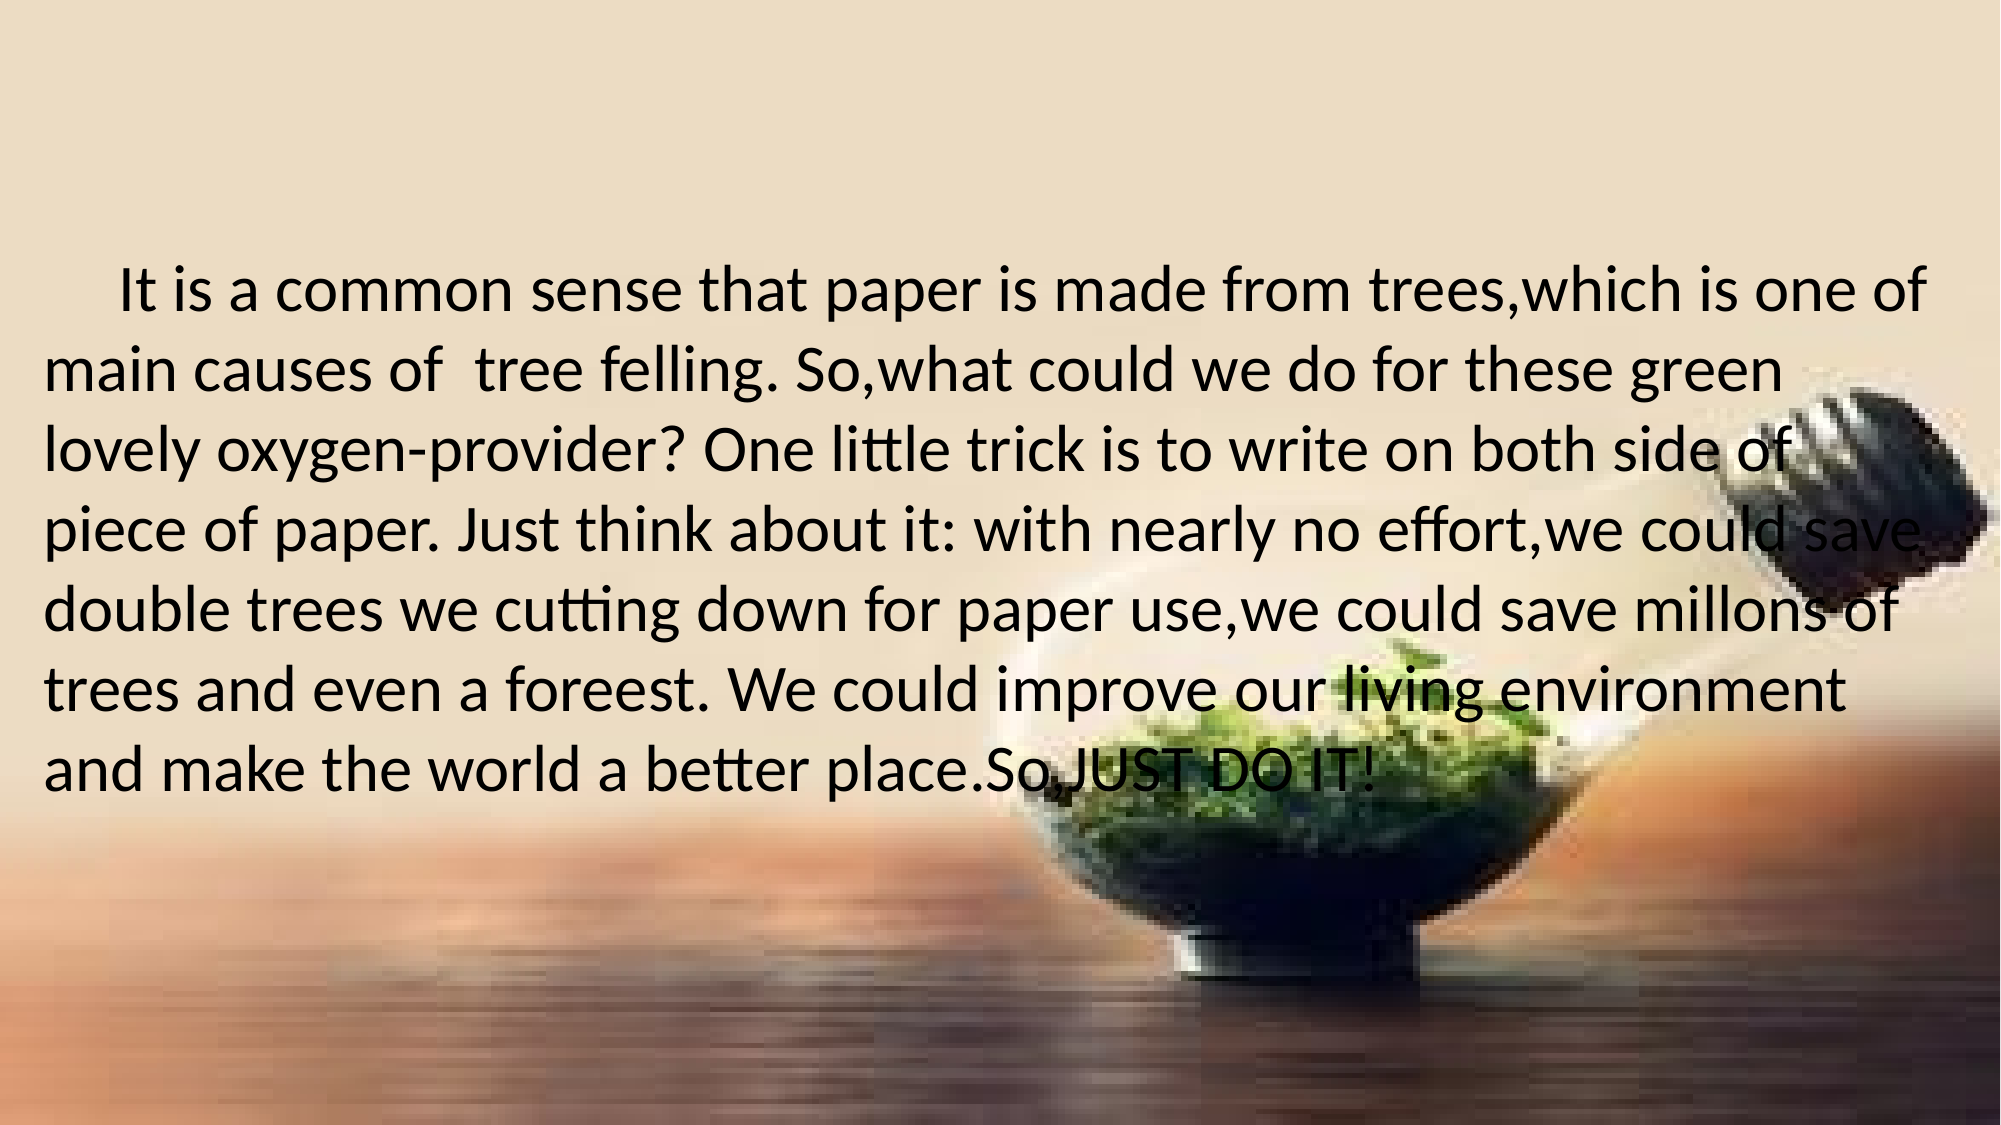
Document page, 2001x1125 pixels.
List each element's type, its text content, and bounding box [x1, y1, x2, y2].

text_box It is a common sense that paper is made from trees,which is one of main causes of tree felling. So,what could we do for these green lovely oxygen-provider? One little trick is to write on both side of piece of paper. Just think about it: with nearly no effort,we could save double trees we cutting down for paper use,we could save millons of trees and even a foreest. We could improve our living environment and make the world a better place.So,JUST DO IT! [28, 237, 1959, 813]
picture [0, 0, 2001, 1125]
